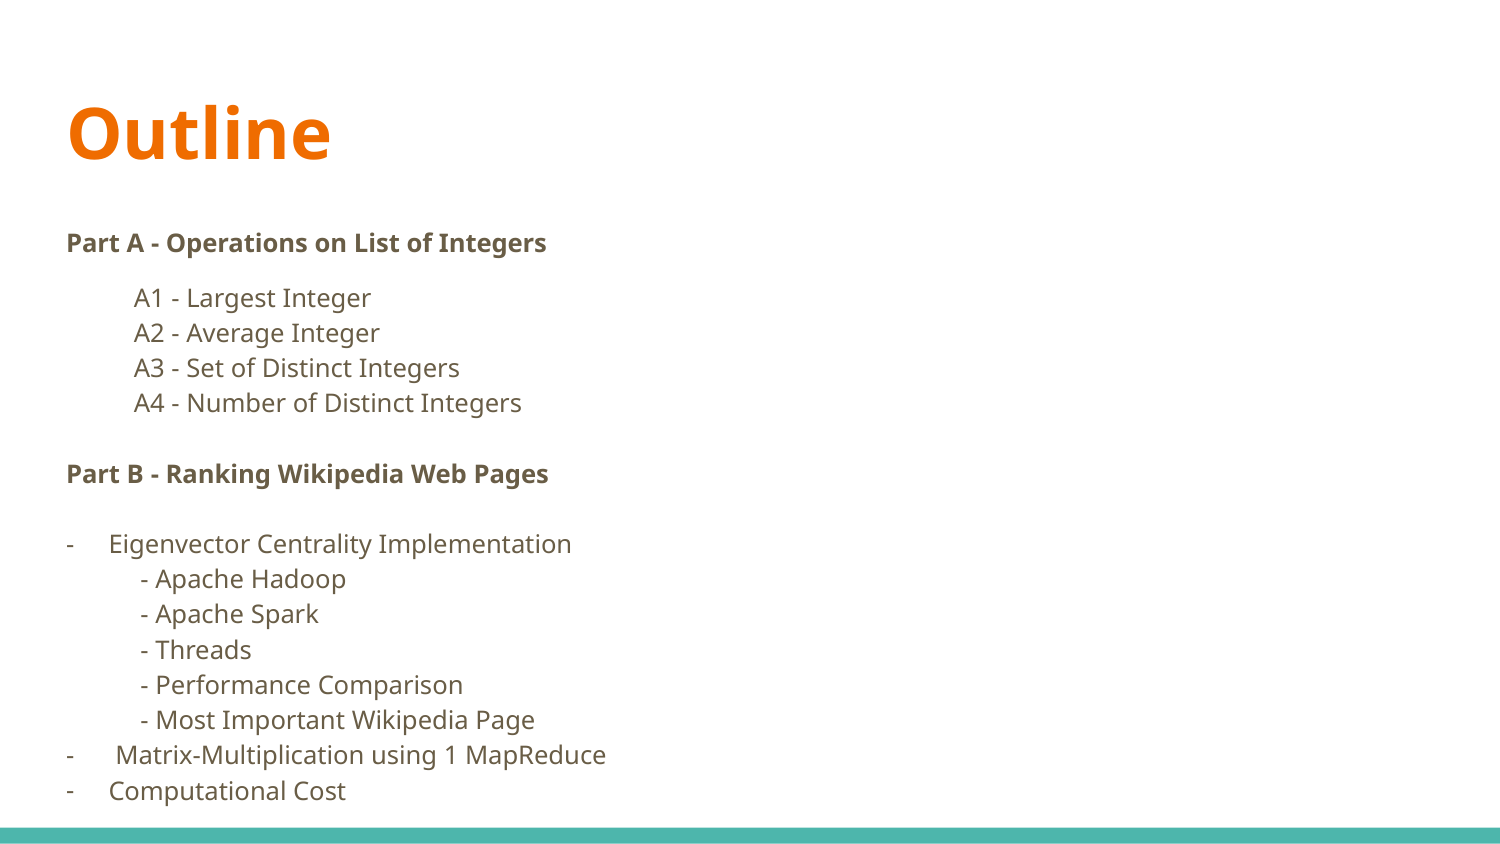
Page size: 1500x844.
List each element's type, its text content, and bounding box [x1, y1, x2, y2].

list Part A - Operations on List of Integers A1 - Largest Integer A2 - Average Integer A3 - Set of Distinct Integers A4 - Number of Distinct Integers Part B - Ranking Wikipedia Web Pages Eigenvector Centrality Implementation - Apache Hadoop - Apache Spark - Threads - Performance Comparison - Most Important Wikipedia Page Matrix-Multiplication using 1 MapReduce Computational Cost [51, 207, 1449, 825]
title Outline [51, 72, 1449, 189]
